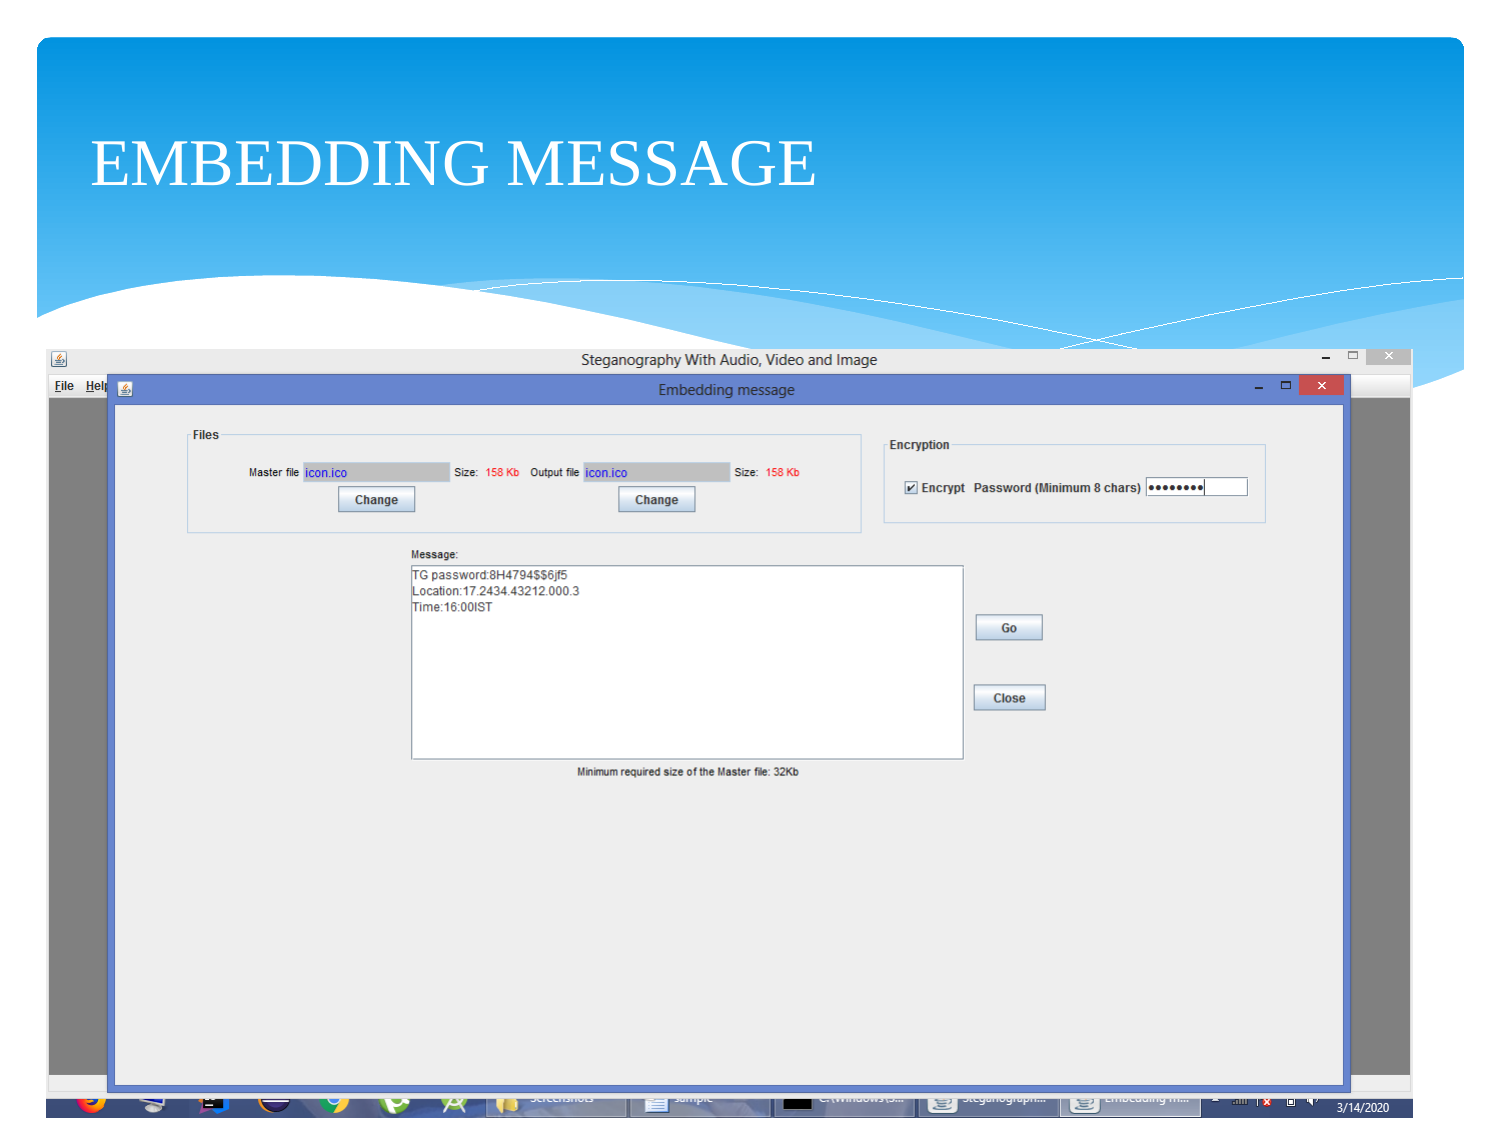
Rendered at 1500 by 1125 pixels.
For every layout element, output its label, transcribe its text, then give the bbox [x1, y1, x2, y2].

title EMBEDDING MESSAGE [75, 55, 1425, 261]
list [45, 349, 1413, 1119]
